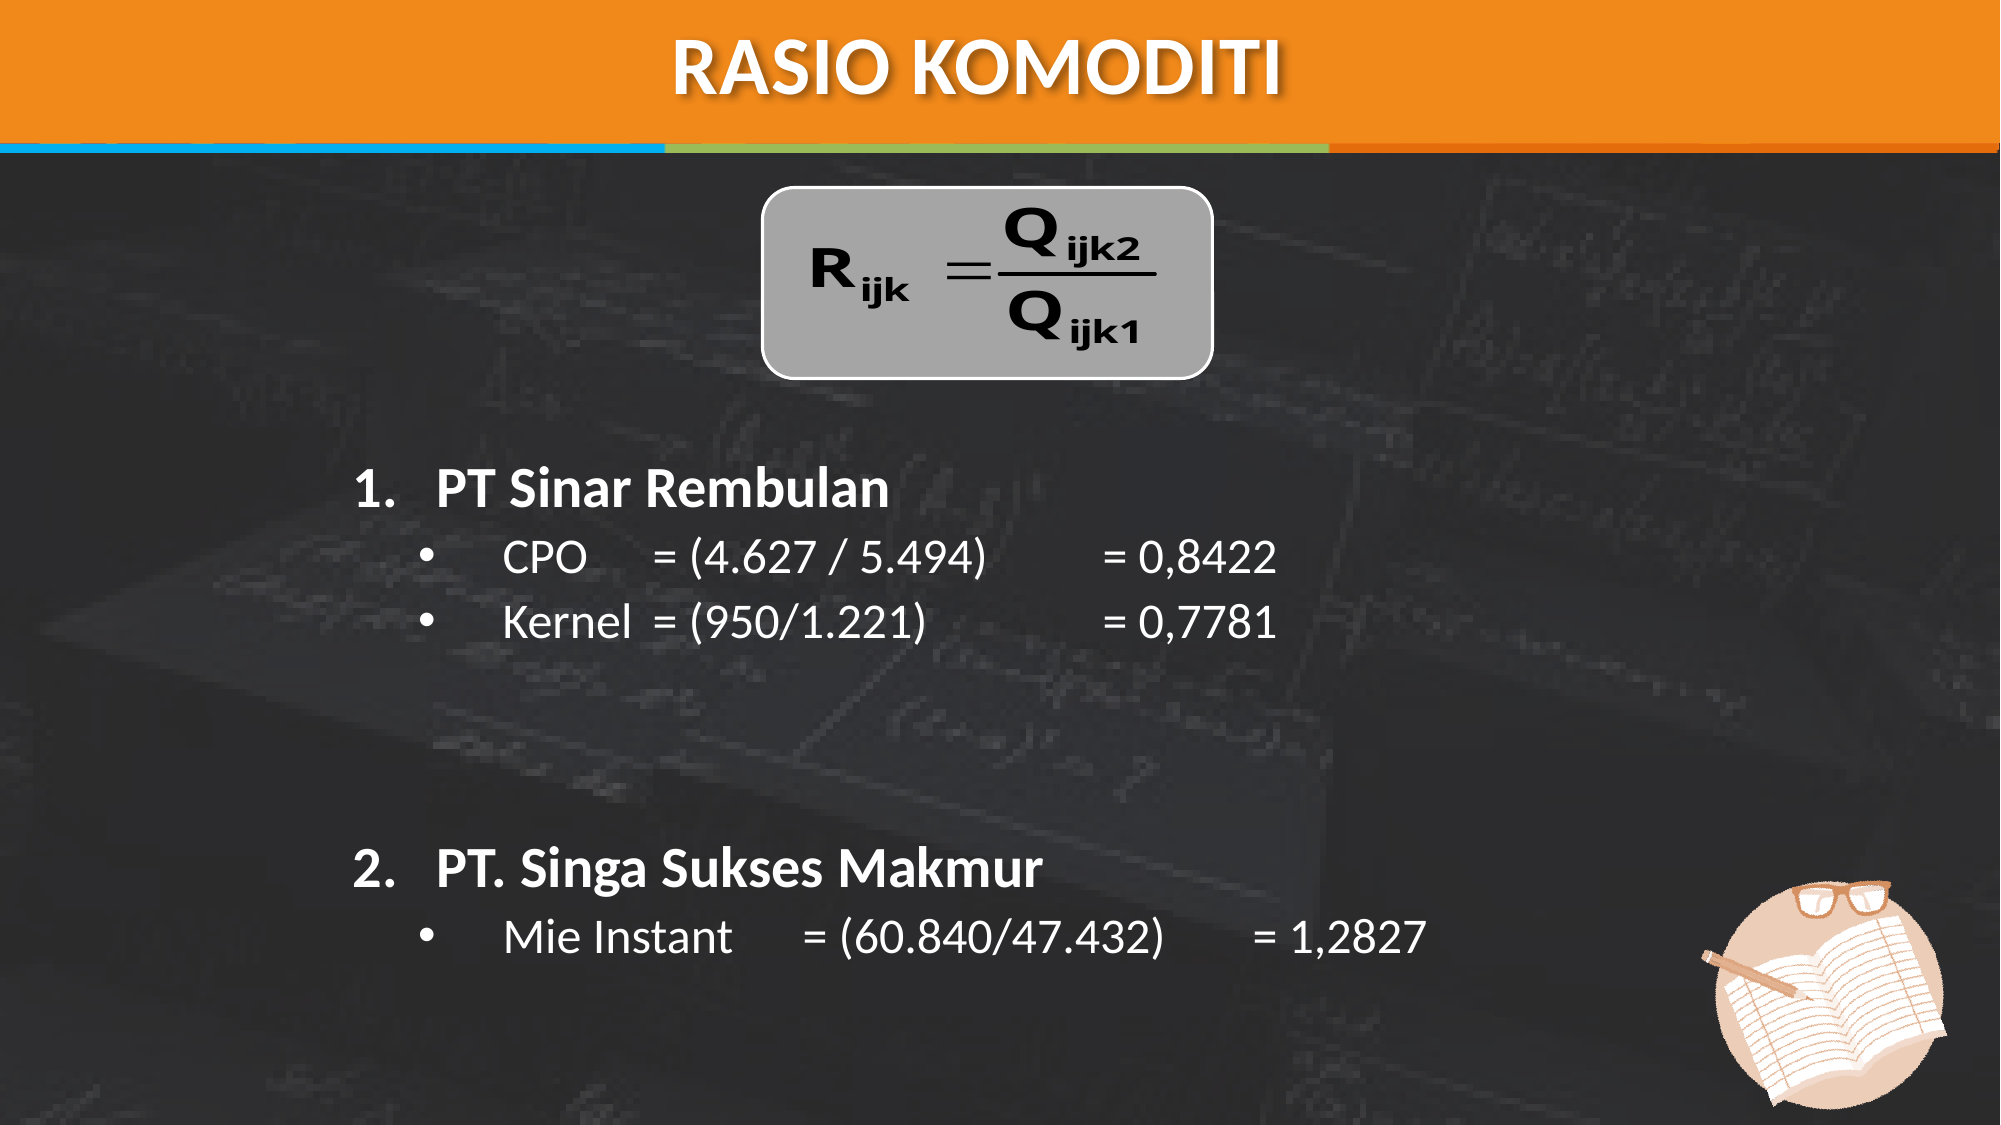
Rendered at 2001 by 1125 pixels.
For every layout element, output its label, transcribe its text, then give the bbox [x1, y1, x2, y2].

text_box [760, 185, 1215, 381]
list PT Sinar Rembulan CPO = (4.627 / 5.494) = 0,8422 Kernel = (950/1.221) = 0,7781 PT. Singa Sukses Makmur Mie Instant = (60.840/47.432) = 1,2827 [337, 450, 1688, 1003]
picture [1715, 881, 1942, 1108]
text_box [799, 192, 1171, 361]
picture [665, 0, 2001, 153]
title RASIO KOMODITI [0, 20, 1977, 114]
